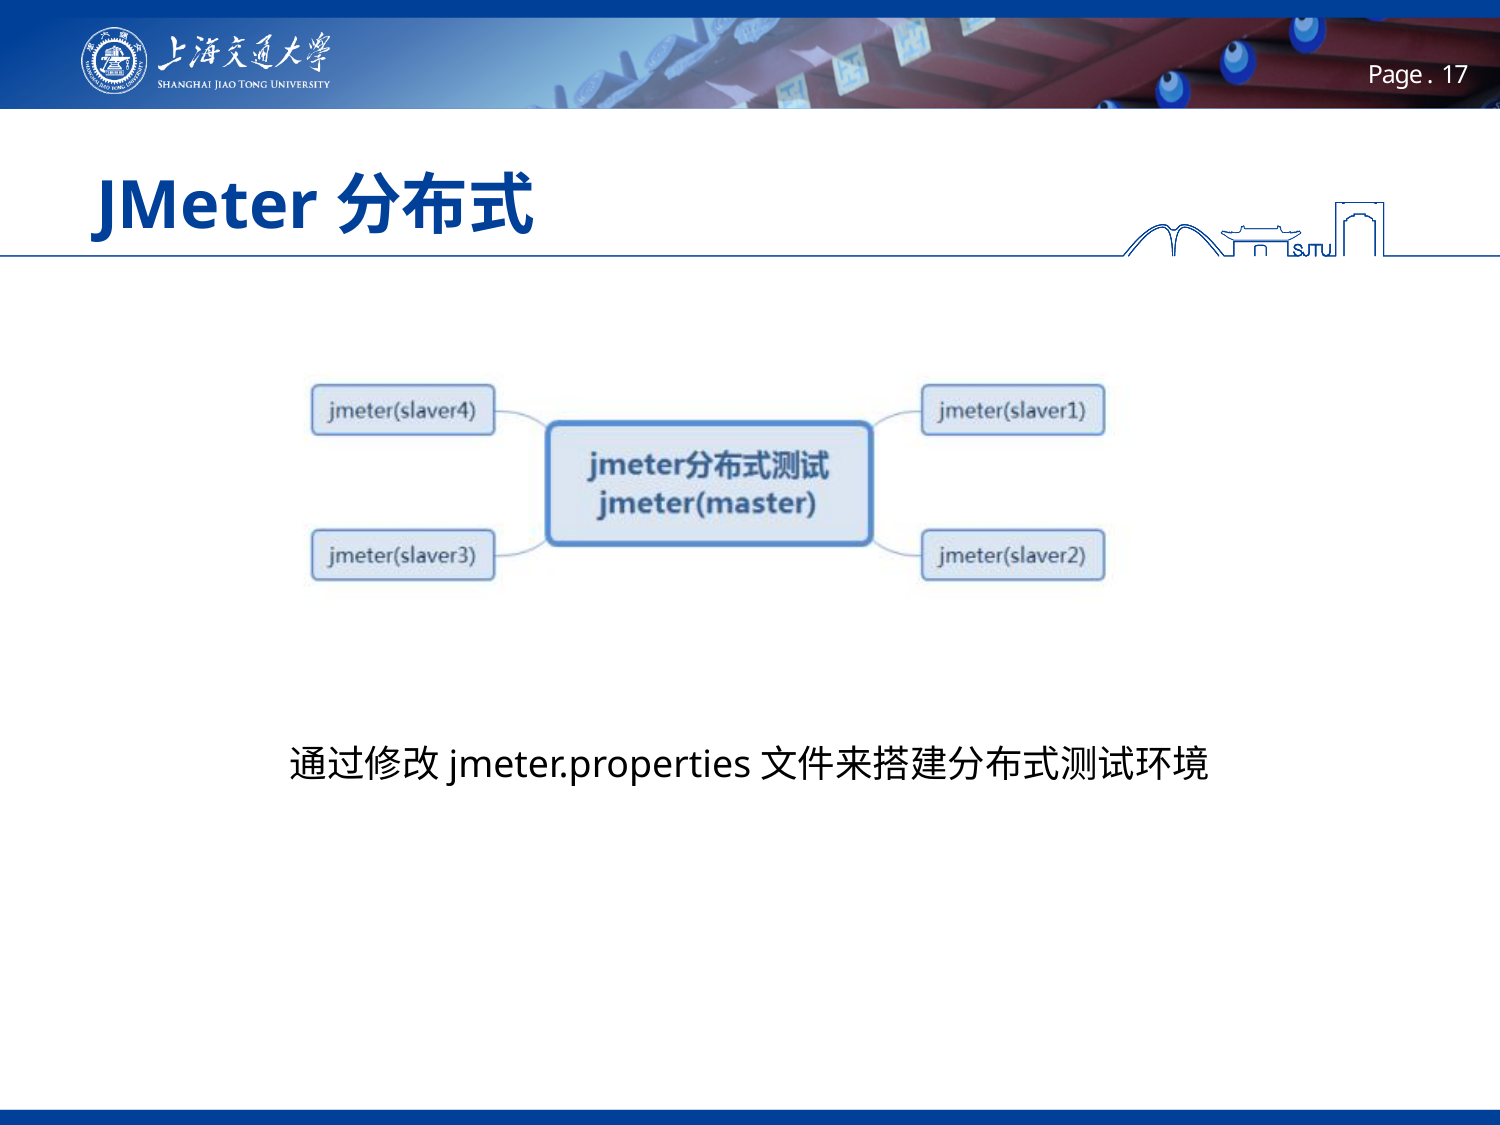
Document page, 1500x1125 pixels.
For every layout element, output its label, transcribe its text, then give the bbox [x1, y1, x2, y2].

picture [0, 18, 1500, 109]
picture [204, 273, 1331, 743]
title JMeter分布式 [81, 160, 1455, 255]
text_box 通过修改jmeter.properties文件来搭建分布式测试环境 [274, 743, 1226, 792]
